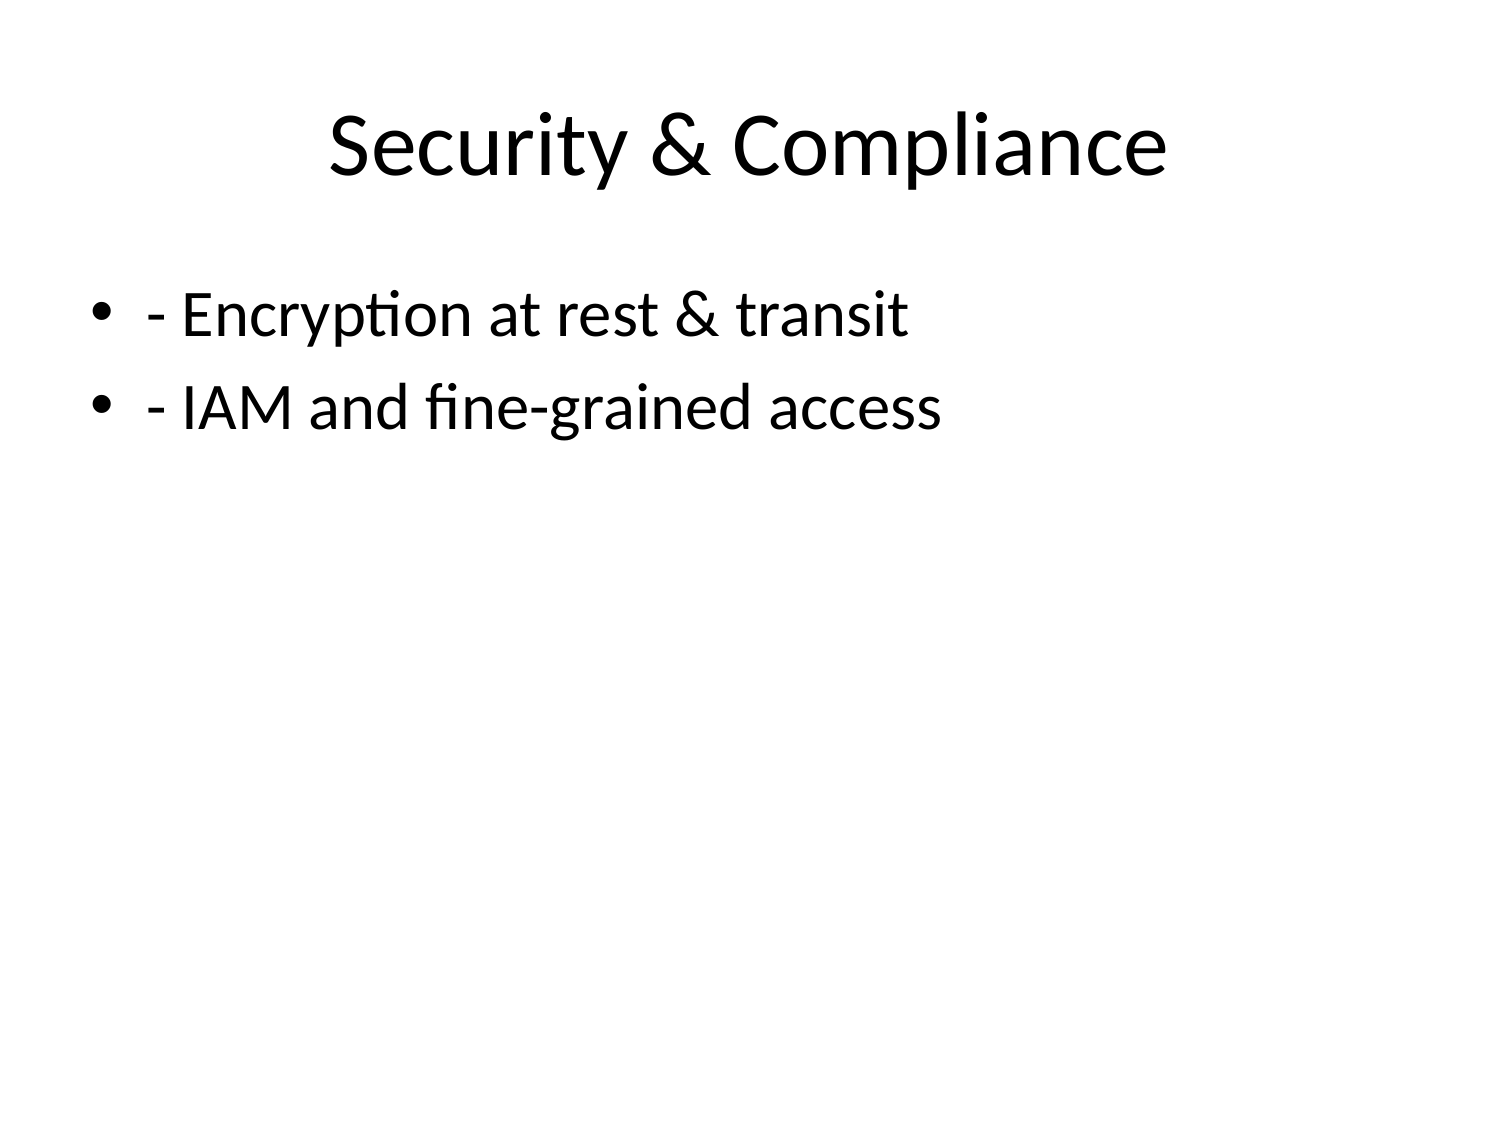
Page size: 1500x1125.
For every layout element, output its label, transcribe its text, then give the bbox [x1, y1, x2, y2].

list - Encryption at rest & transit - IAM and fine-grained access [75, 262, 1425, 1005]
title Security & Compliance [75, 45, 1425, 233]
